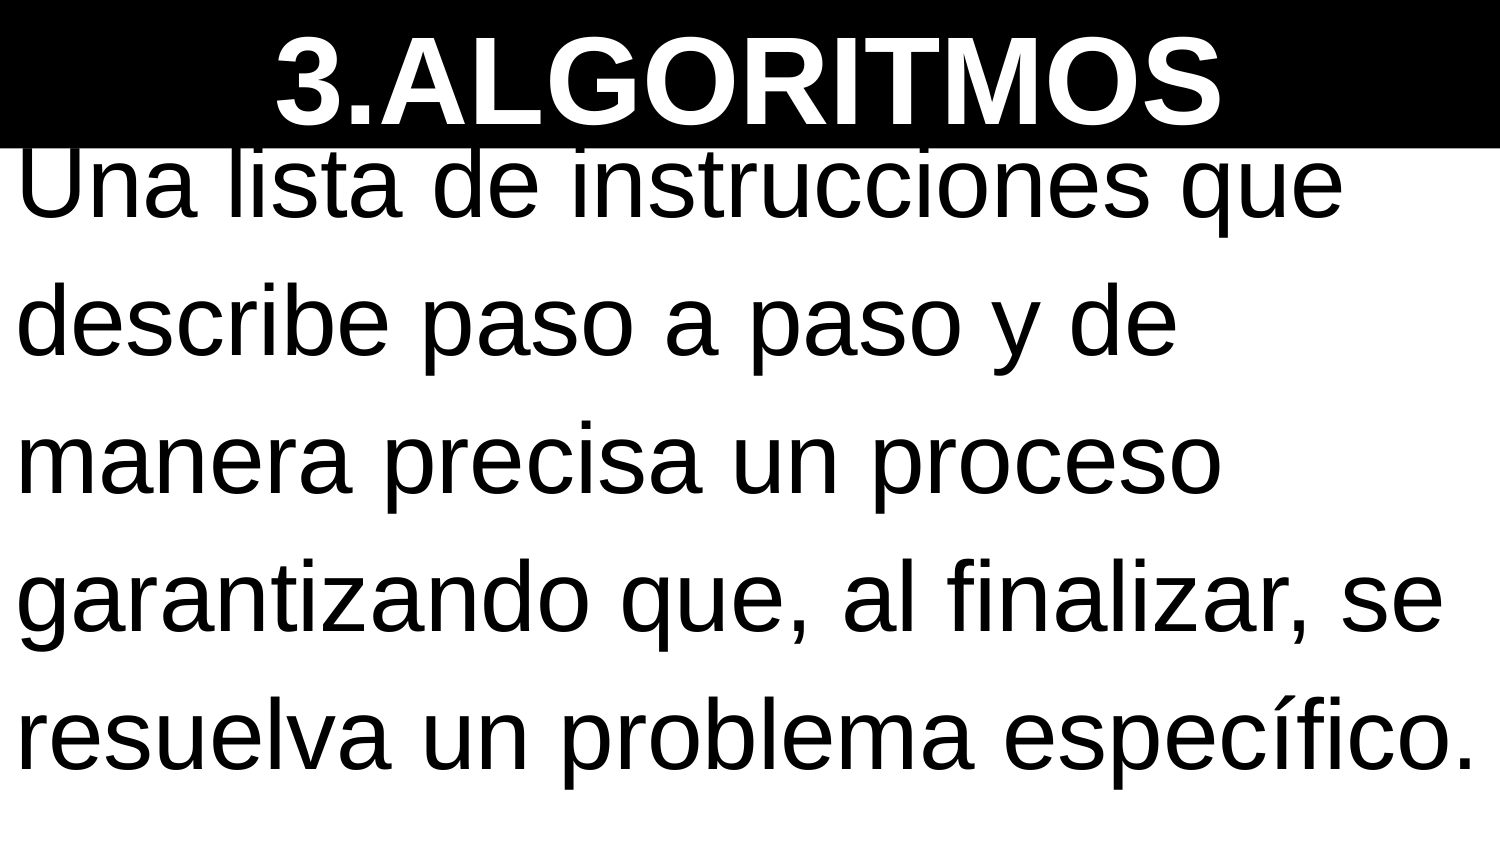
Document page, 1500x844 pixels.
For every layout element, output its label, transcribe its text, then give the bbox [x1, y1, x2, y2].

list Una lista de instrucciones que describe paso a paso y de manera precisa un proceso garantizando que, al finalizar, se resuelva un problema específico. [0, 149, 1500, 844]
text_box 3.ALGORITMOS [0, 0, 1500, 149]
